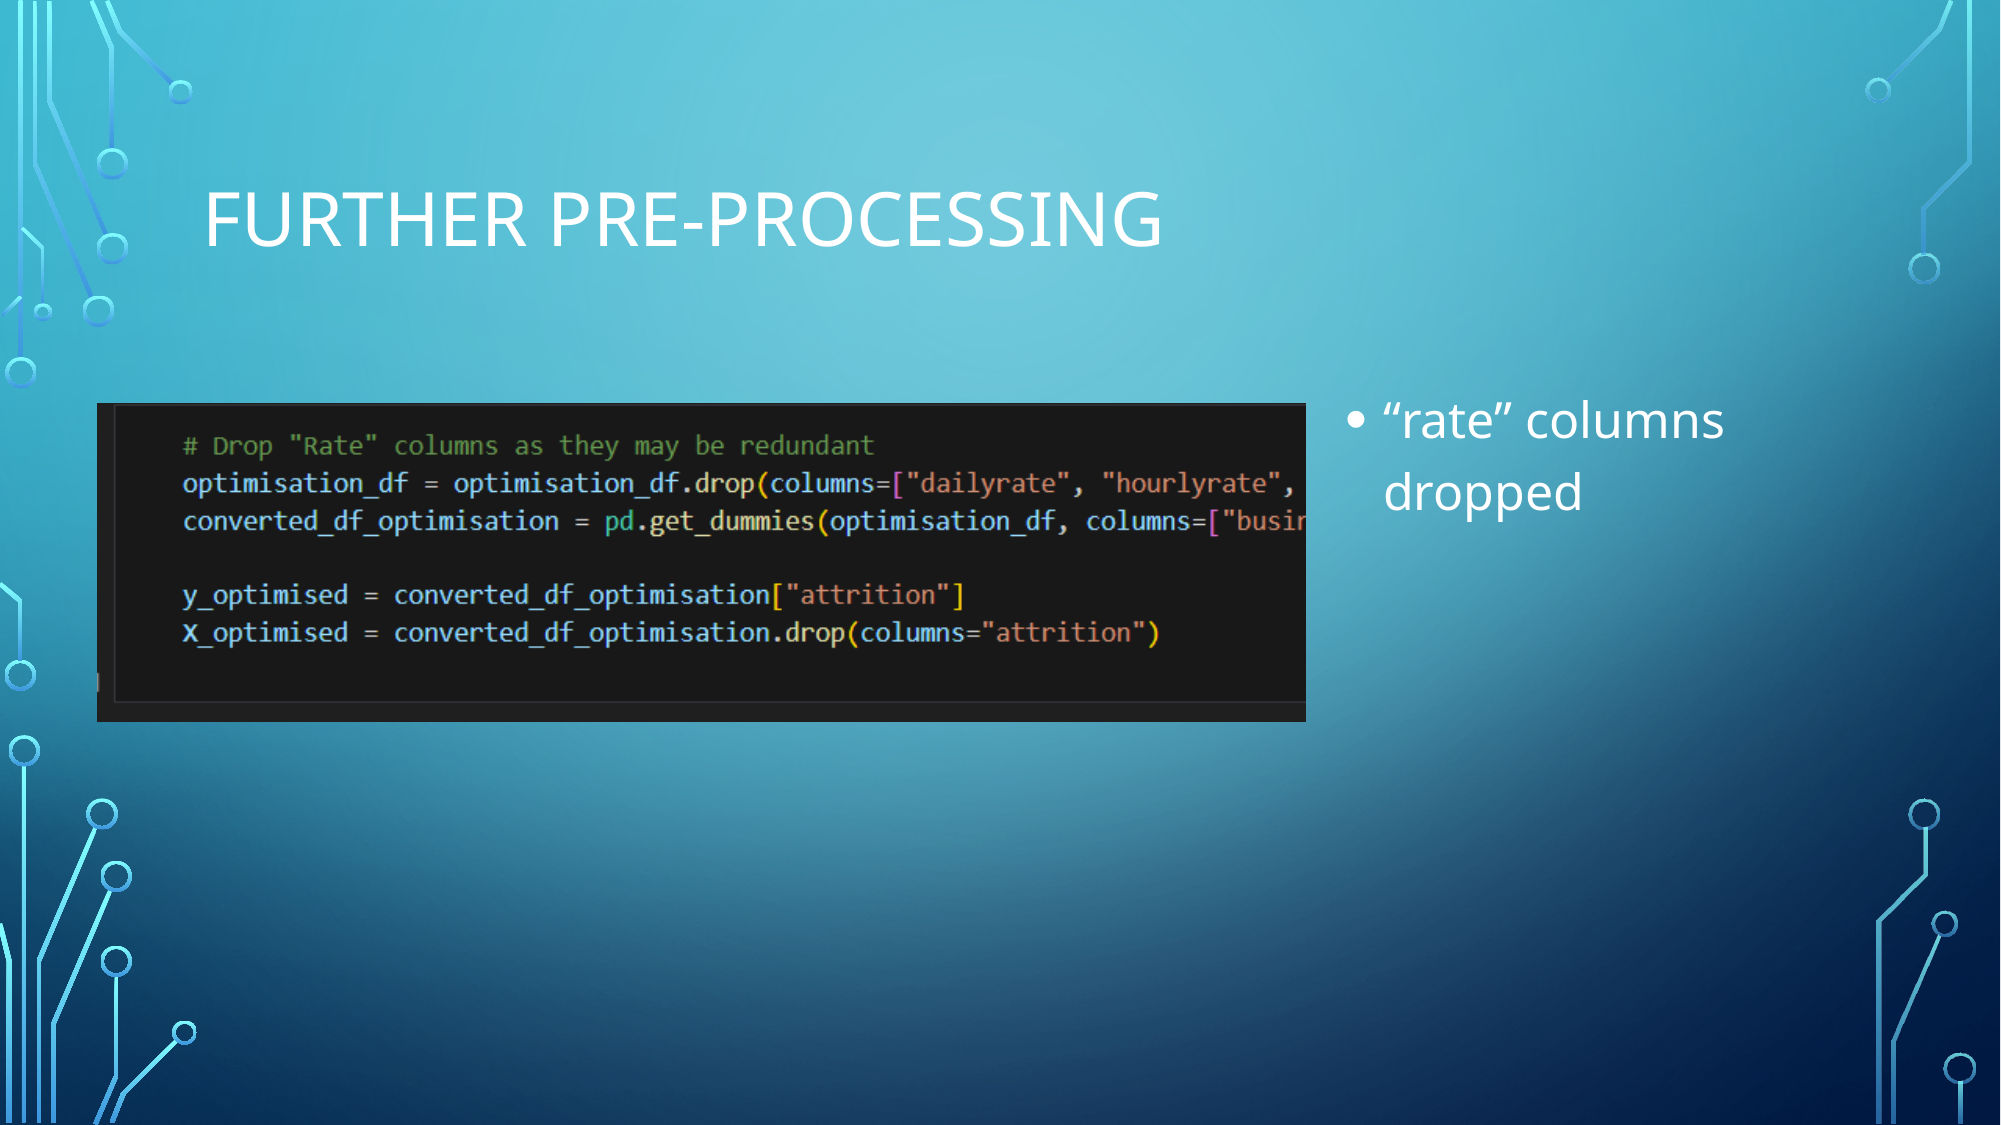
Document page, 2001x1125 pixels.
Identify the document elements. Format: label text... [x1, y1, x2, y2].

picture [97, 403, 1306, 722]
title Further pre-processing [187, 101, 1813, 344]
list “rate” columns dropped [1330, 369, 1903, 950]
